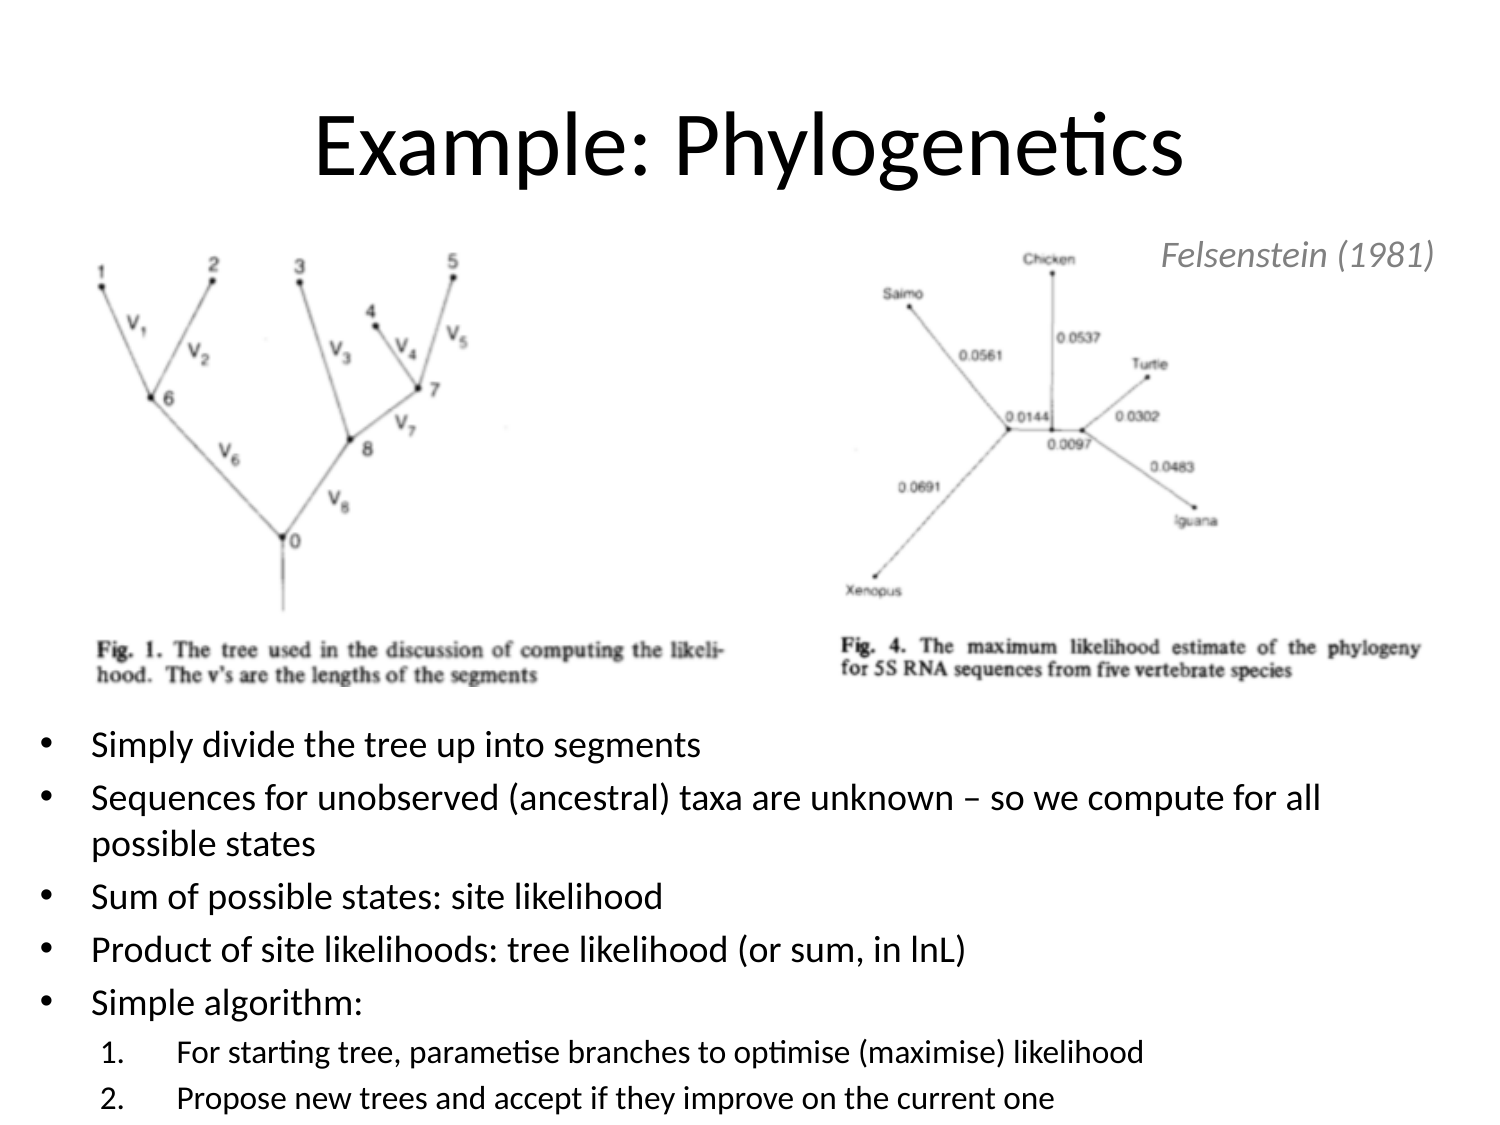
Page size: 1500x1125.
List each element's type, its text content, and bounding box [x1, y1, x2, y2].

text_box Felsenstein (1981) [737, 222, 1450, 283]
title Example: Phylogenetics [75, 45, 1425, 233]
list Simply divide the tree up into segments Sequences for unobserved (ancestral) taxa are unknown – so we compute for all possible states Sum of possible states: site likelihood Product of site likelihoods: tree likelihood (or sum, in lnL) Simple algorithm: For starting tree, parametise branches to optimise (maximise) likelihood Propose new trees and accept if they improve on the current one [24, 711, 1471, 1125]
picture [87, 237, 738, 688]
picture [830, 237, 1440, 684]
